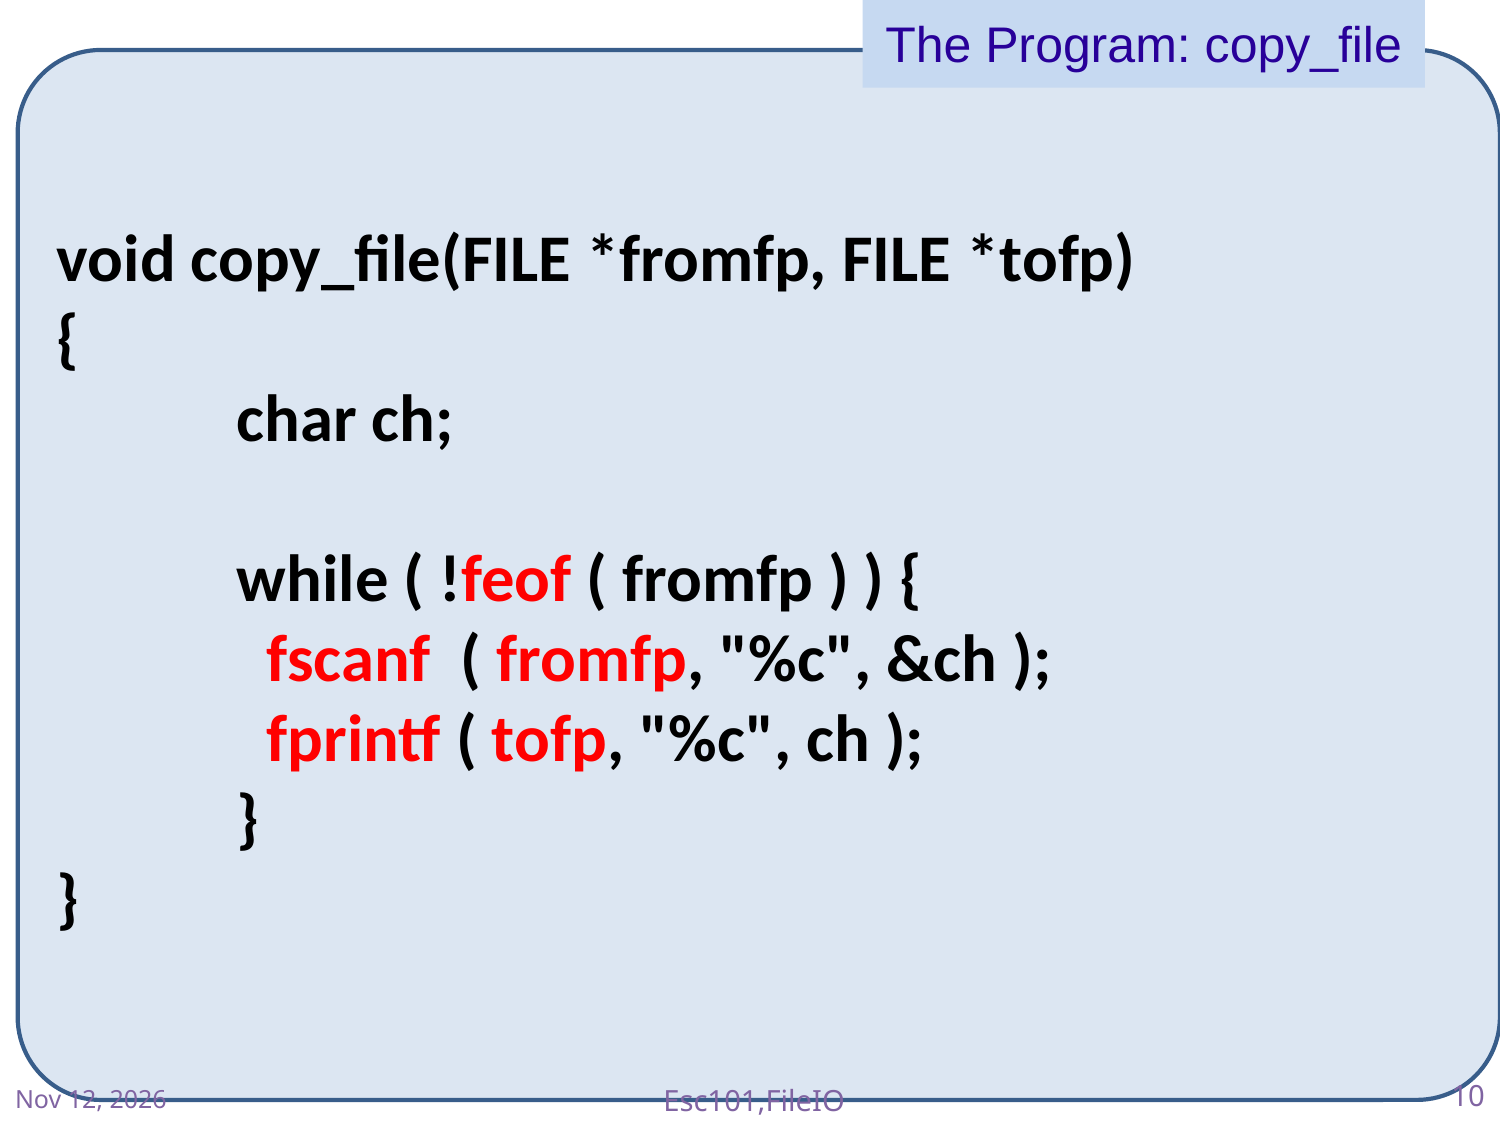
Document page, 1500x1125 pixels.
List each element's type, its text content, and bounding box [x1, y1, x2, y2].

text_box Esc101,FileIO [483, 1049, 1025, 1125]
text_box Jan-23 [0, 1049, 313, 1125]
text_box The Program: copy_file [862, 0, 1425, 88]
text_box 10 [1187, 1049, 1500, 1125]
text_box void copy_file(FILE *fromfp, FILE *tofp) { char ch; while ( !feof ( fromfp ) ) { fscanf ( fromfp, "%c", &ch ); fprintf ( tofp, "%c", ch ); } } [17, 49, 1500, 1100]
